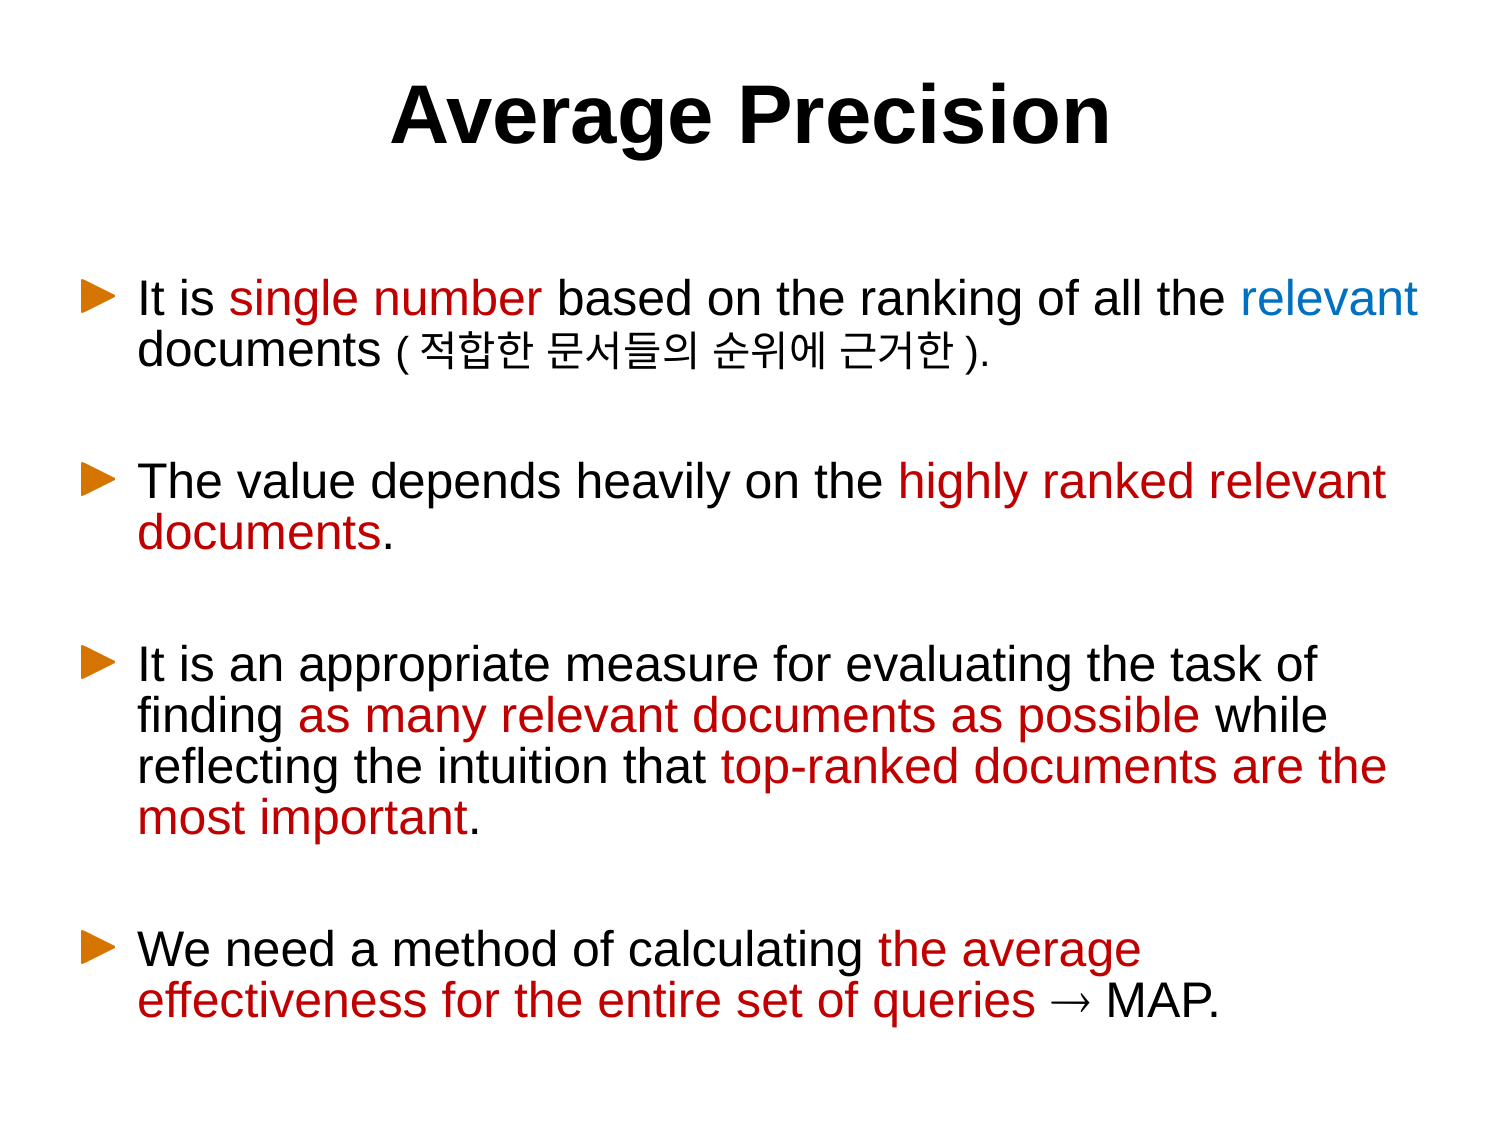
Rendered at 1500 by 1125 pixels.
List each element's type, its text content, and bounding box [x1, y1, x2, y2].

list It is single number based on the ranking of all the relevant documents (적합한 문서들의 순위에 근거한). The value depends heavily on the highly ranked relevant documents. It is an appropriate measure for evaluating the task of finding as many relevant documents as possible while reflecting the intuition that top-ranked documents are the most important. We need a method of calculating the average effectiveness for the entire set of queries  MAP. [80, 275, 1424, 862]
picture [80, 644, 116, 680]
picture [80, 278, 116, 314]
picture [80, 461, 116, 497]
picture [80, 929, 116, 965]
title Average Precision [77, 75, 1424, 238]
